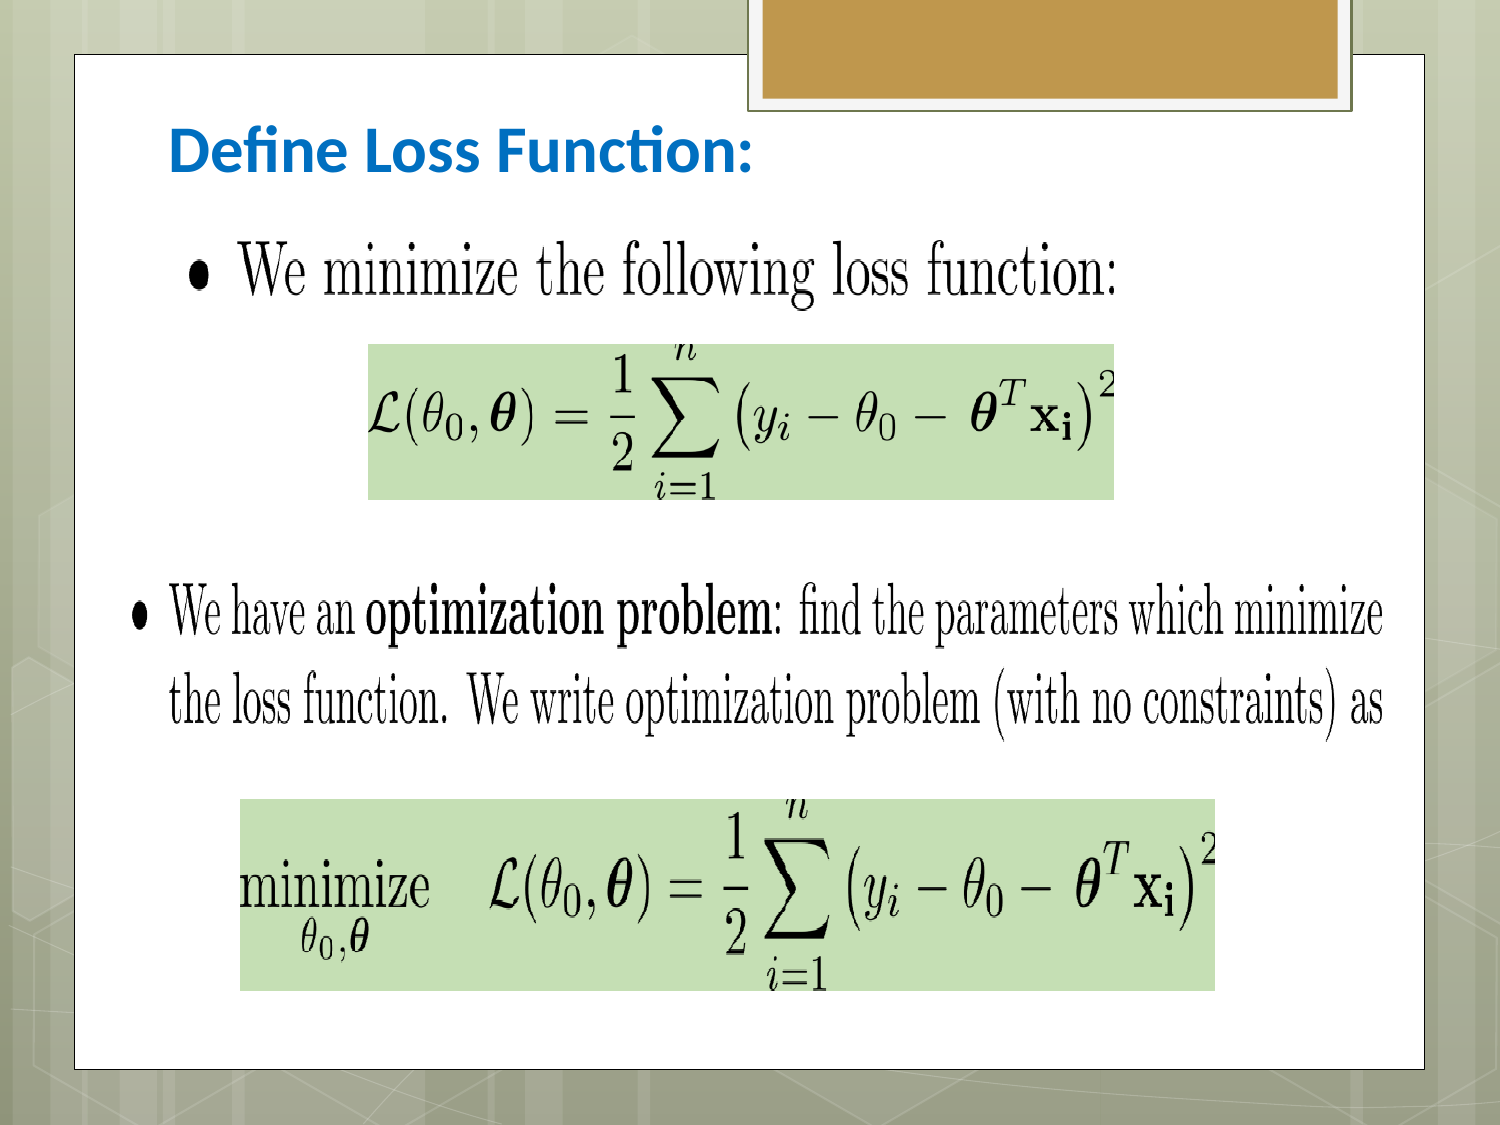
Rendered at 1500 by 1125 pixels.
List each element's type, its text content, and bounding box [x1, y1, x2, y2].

picture [188, 240, 1114, 312]
text_box Define Loss Function: [166, 104, 982, 187]
picture [368, 344, 1114, 500]
picture [132, 582, 1382, 742]
picture [240, 799, 1215, 992]
